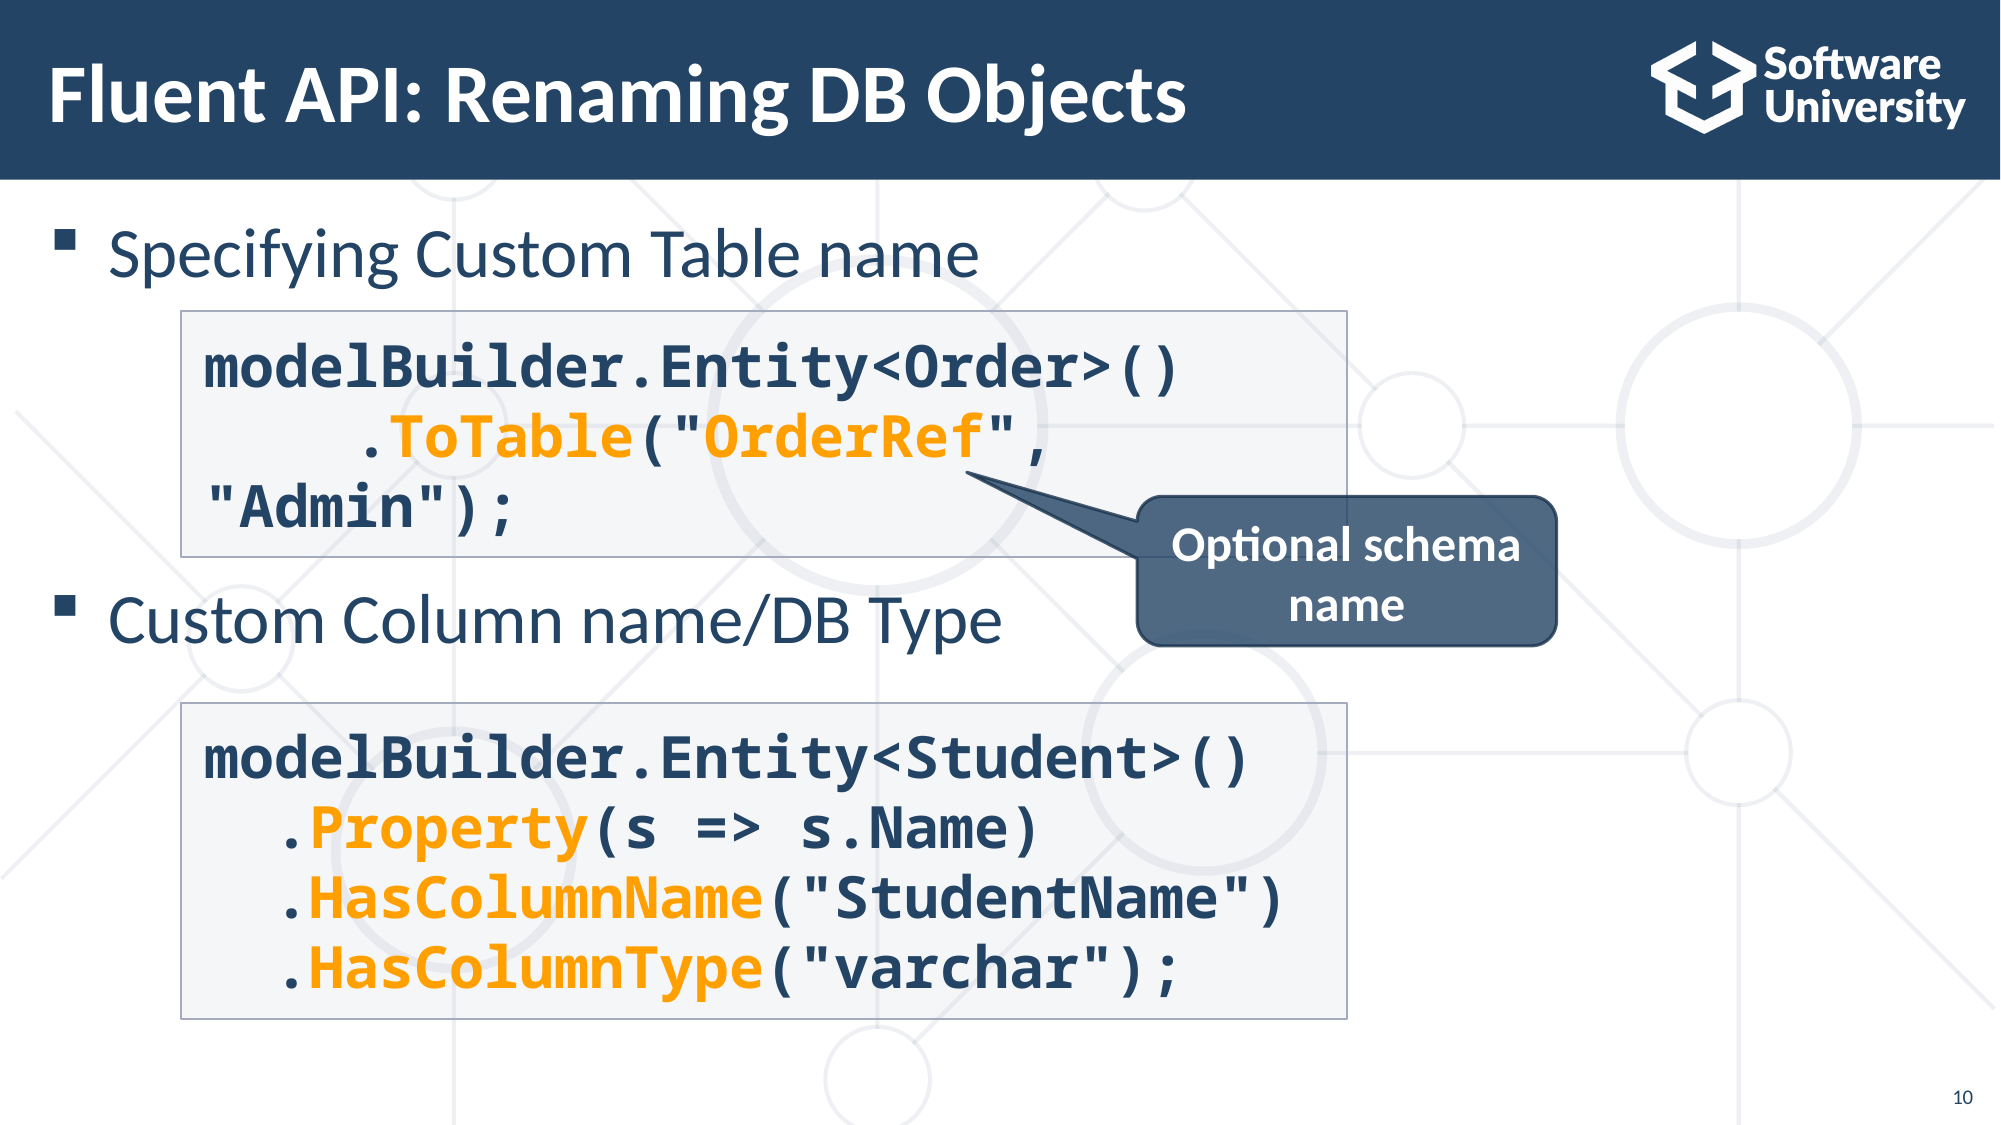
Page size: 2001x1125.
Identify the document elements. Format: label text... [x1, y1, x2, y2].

text_box Optional schema name [964, 470, 1559, 648]
text_box modelBuilder.Entity<Order>() .ToTable("OrderRef", "Admin"); [180, 311, 1347, 558]
picture [1651, 41, 1966, 134]
text_box modelBuilder.Entity<Student>() .Property(s => s.Name) .HasColumnName("StudentName") .HasColumnType("varchar"); [180, 702, 1347, 1019]
list Specifying Custom Table name Custom Column name/DB Type [31, 196, 1970, 1104]
title Fluent API: Renaming DB Objects [31, 16, 1625, 162]
slide_number 10 [1927, 1067, 1989, 1117]
